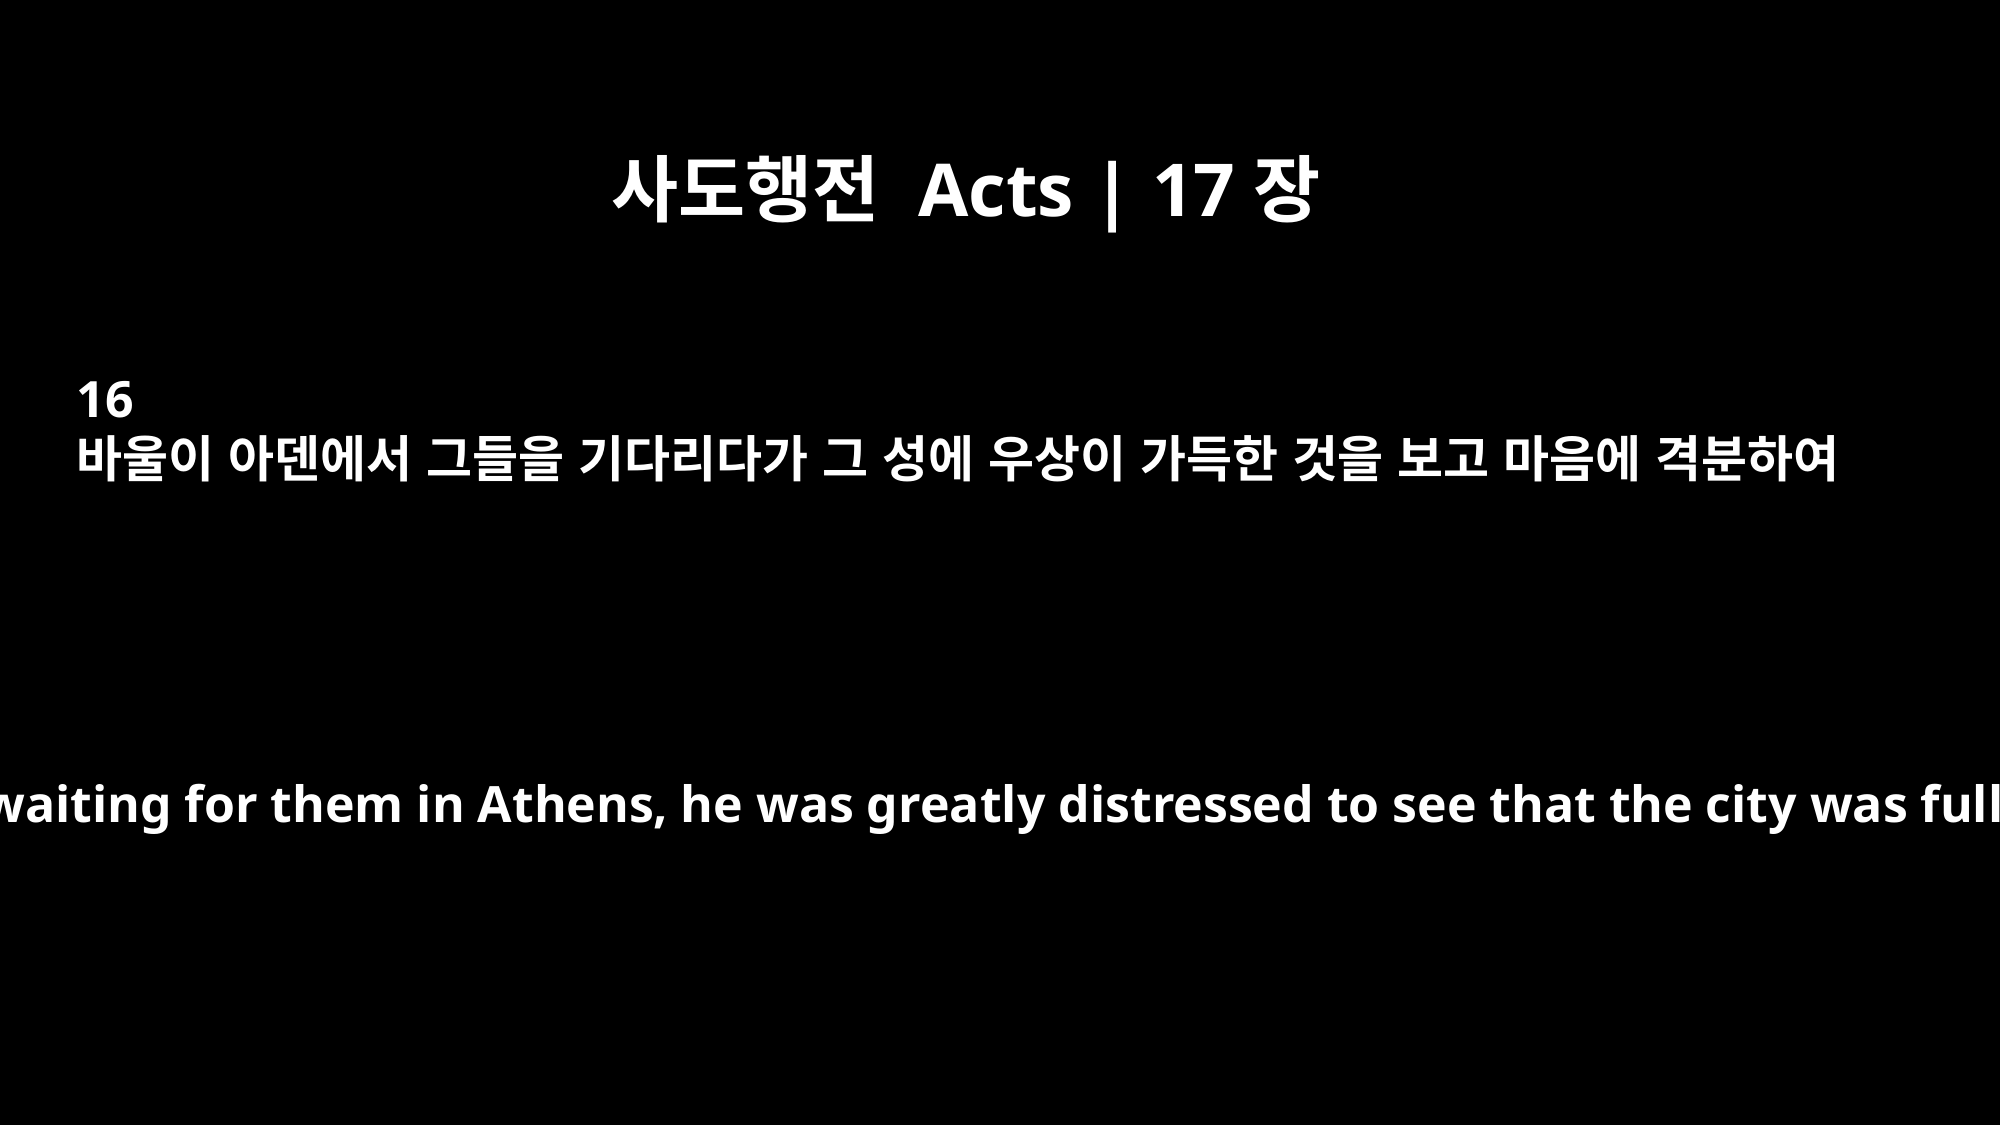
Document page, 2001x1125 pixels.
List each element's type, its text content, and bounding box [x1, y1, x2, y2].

text_box 16 바울이 아덴에서 그들을 기다리다가 그 성에 우상이 가득한 것을 보고 마음에 격분하여 [61, 359, 1856, 495]
text_box 사도행전 Acts | 17장 [596, 136, 1336, 239]
text_box While Paul was waiting for them in Athens, he was greatly distressed to see that the city was full of idols. [0, 764, 2000, 840]
